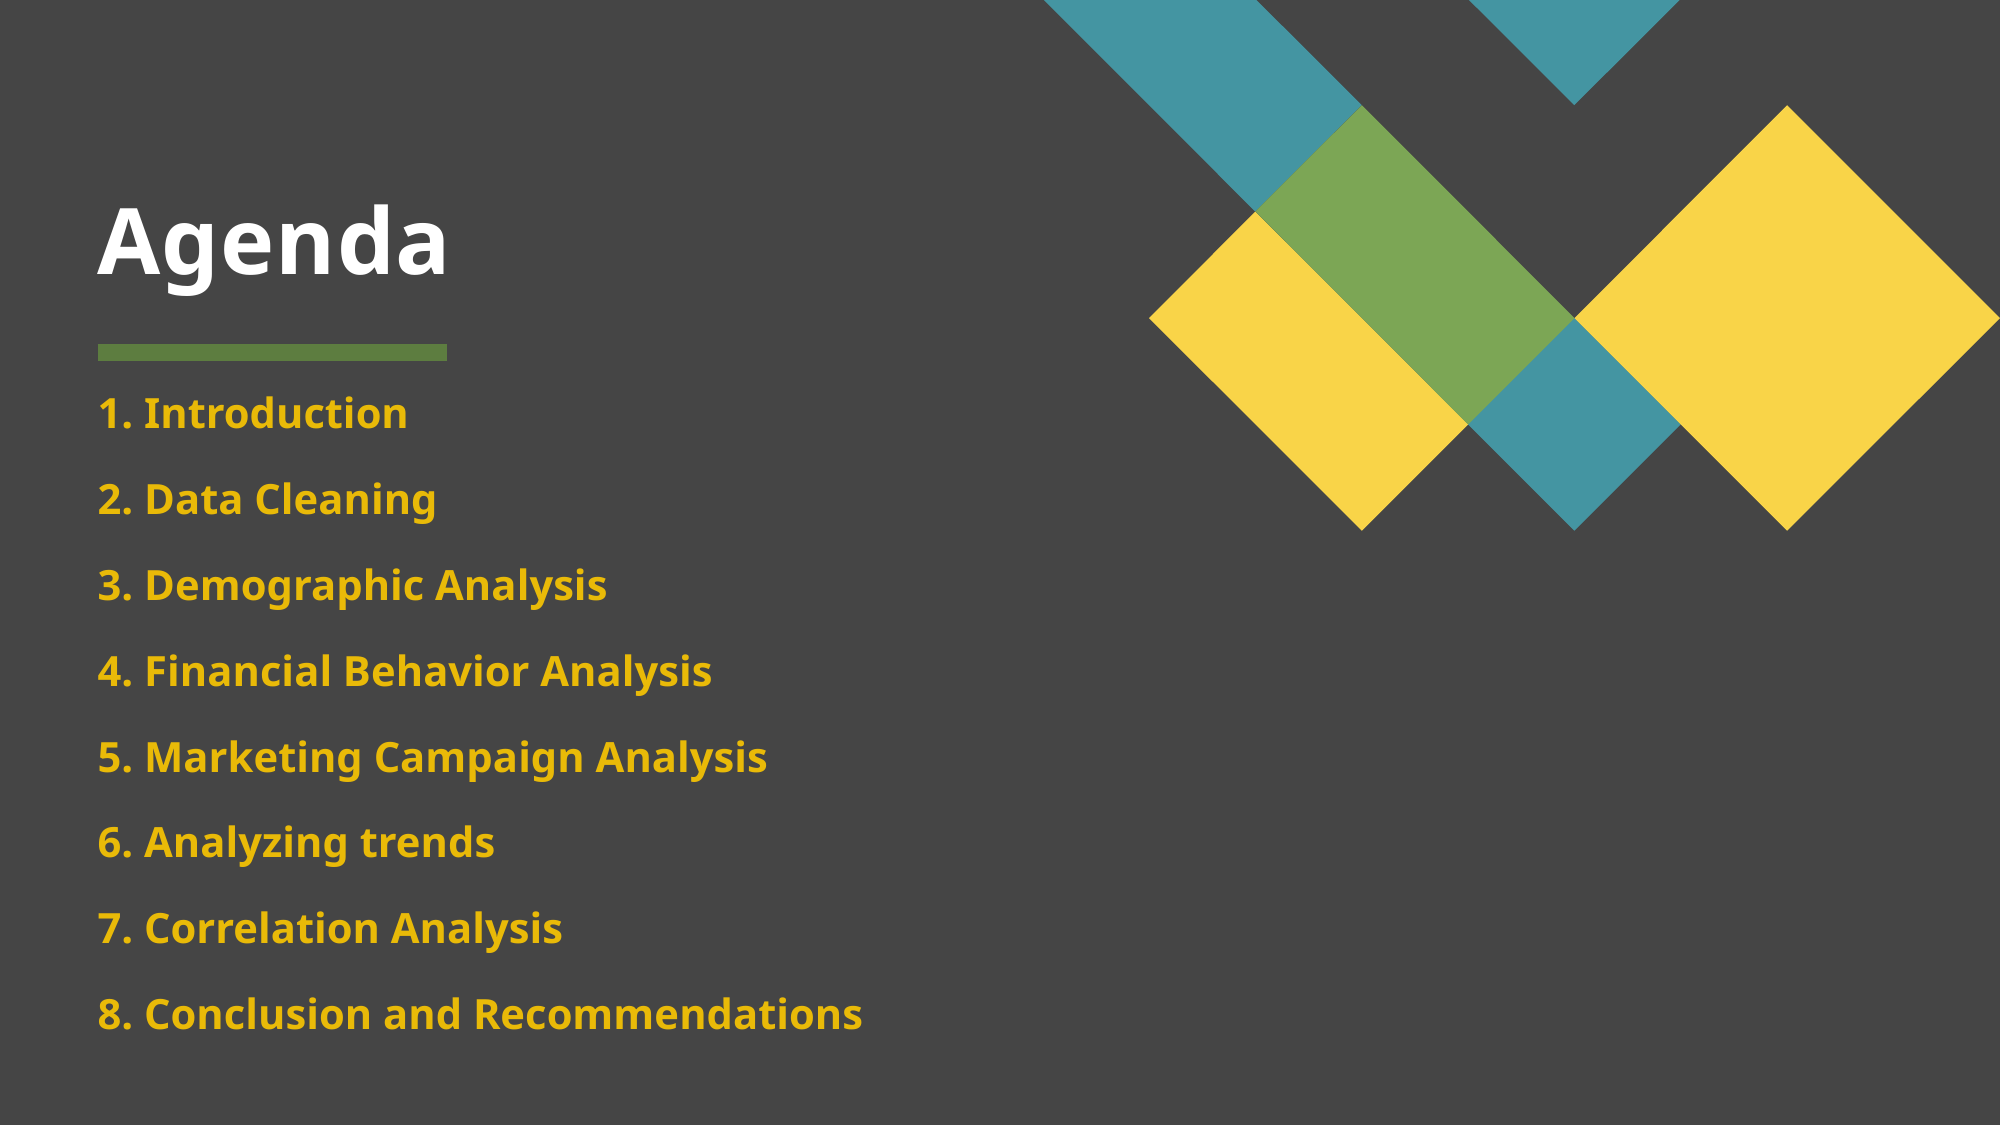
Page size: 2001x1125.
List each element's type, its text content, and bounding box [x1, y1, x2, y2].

list 1. Introduction 2. Data Cleaning 3. Demographic Analysis 4. Financial Behavior Analysis 5. Marketing Campaign Analysis 6. Analyzing trends 7. Correlation Analysis 8. Conclusion and Recommendations [97, 321, 1211, 931]
title Agenda [97, 31, 1211, 293]
